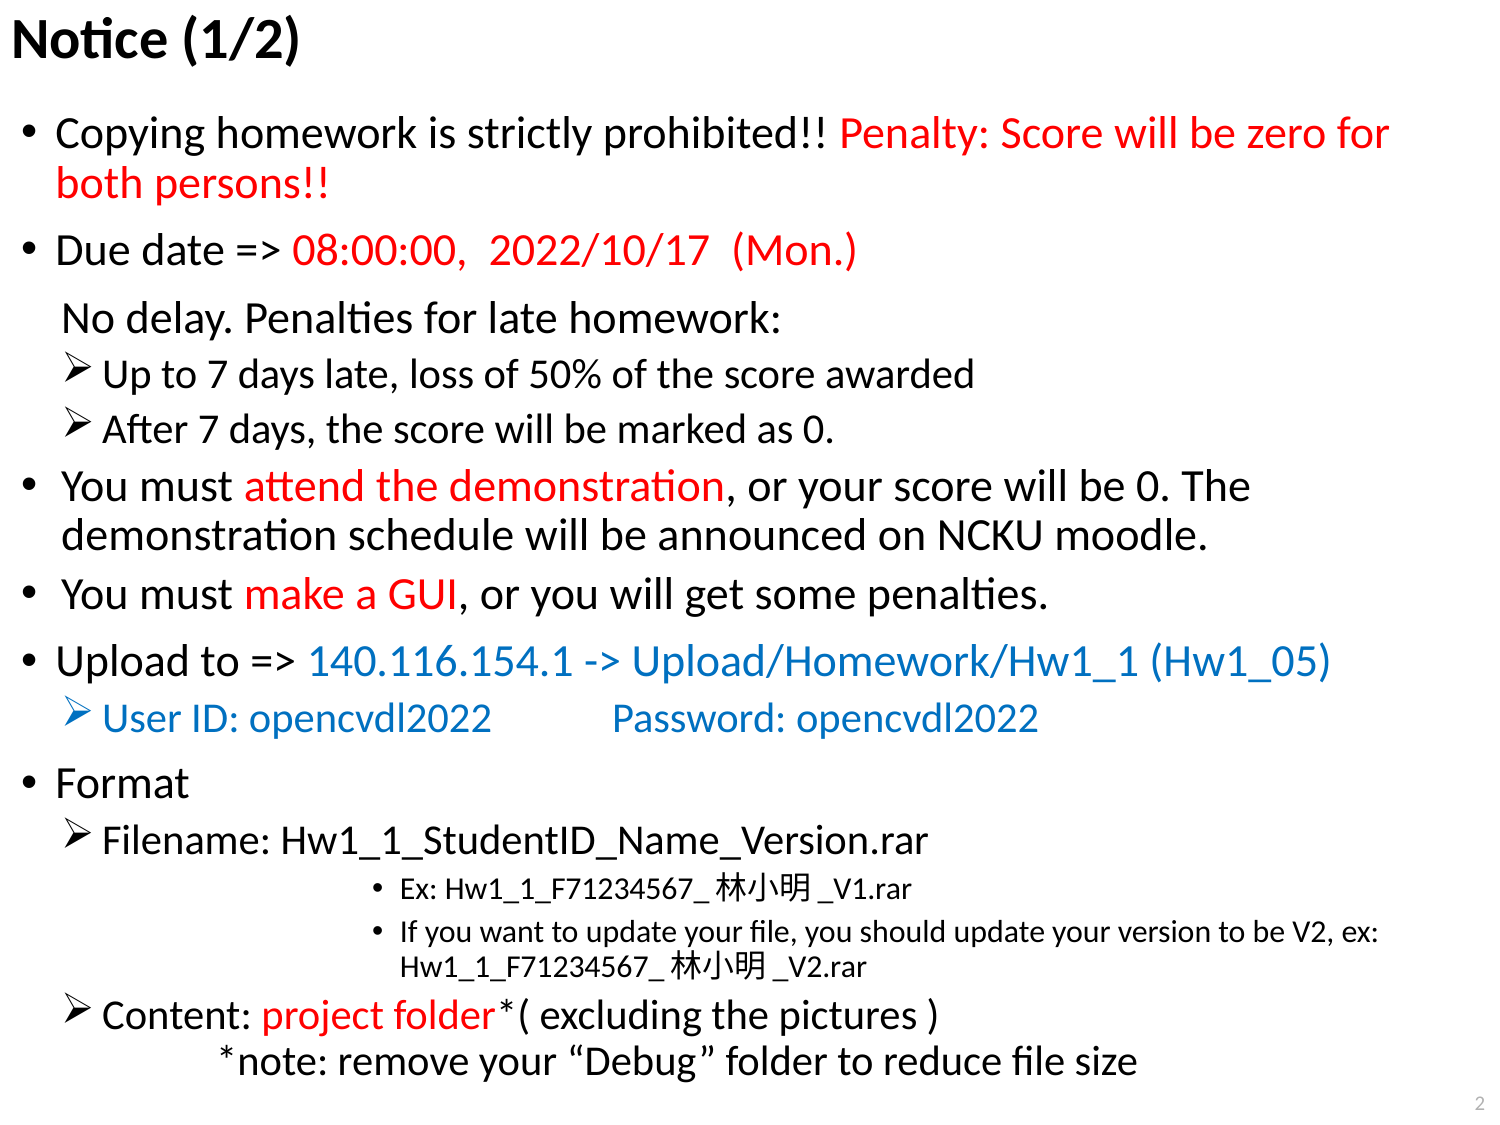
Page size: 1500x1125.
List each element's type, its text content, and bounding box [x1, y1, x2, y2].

slide_number 2 [1162, 1079, 1500, 1125]
list Copying homework is strictly prohibited!! Penalty: Score will be zero for both persons!! Due date => 08:00:00, 2022/10/17 (Mon.) No delay. Penalties for late homework: Up to 7 days late, loss of 50% of the score awarded After 7 days, the score will be marked as 0. You must attend the demonstration, or your score will be 0. The demonstration schedule will be announced on NCKU moodle. You must make a GUI, or you will get some penalties. Upload to => 140.116.154.1 -> Upload/Homework/Hw1_1 (Hw1_05) User ID: opencvdl2022 Password: opencvdl2022 Format Filename: Hw1_1_StudentID_Name_Version.rar Ex: Hw1_1_F71234567_林小明_V1.rar If you want to update your file, you should update your version to be V2, ex: Hw1_1_F71234567_林小明_V2.rar Content: project folder*( excluding the pictures ) *note: remove your “Debug” folder to reduce file size [6, 101, 1494, 1099]
title Notice (1/2) [0, 0, 1294, 80]
